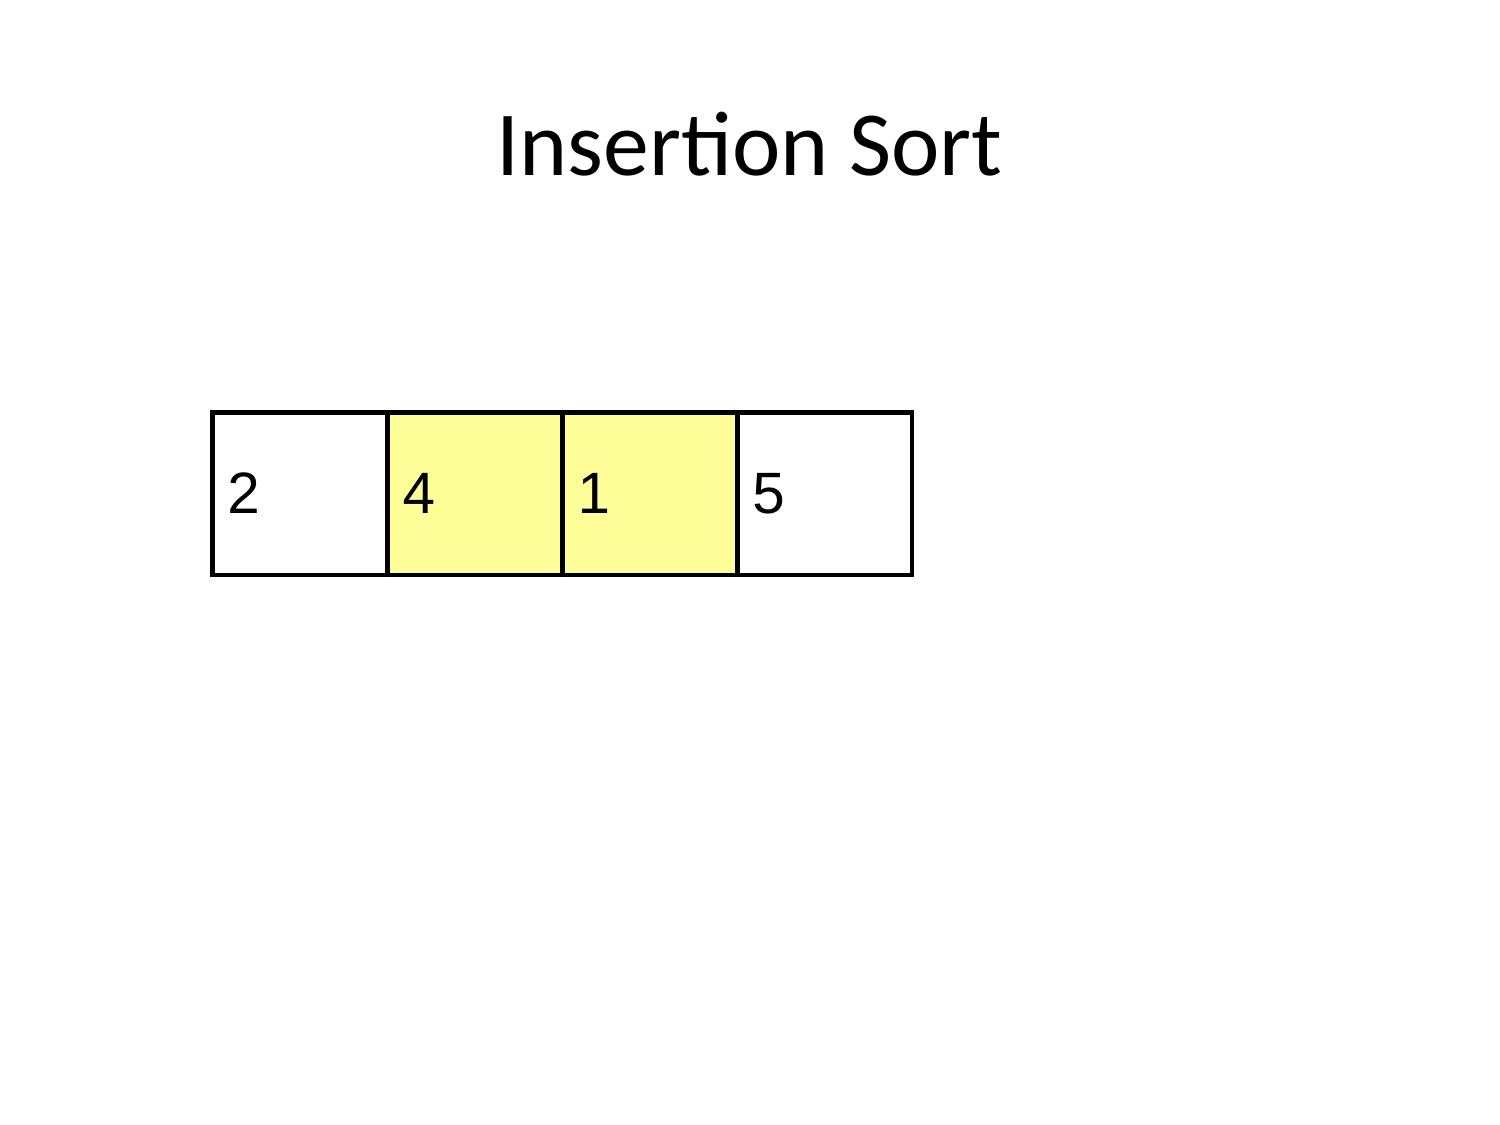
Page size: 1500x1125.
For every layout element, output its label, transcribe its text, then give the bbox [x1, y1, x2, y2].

title Insertion Sort [75, 45, 1425, 233]
table_header 5 [740, 415, 910, 573]
table_header 4 [390, 415, 560, 573]
table_header 2 [215, 415, 385, 573]
table_header 1 [565, 415, 735, 573]
